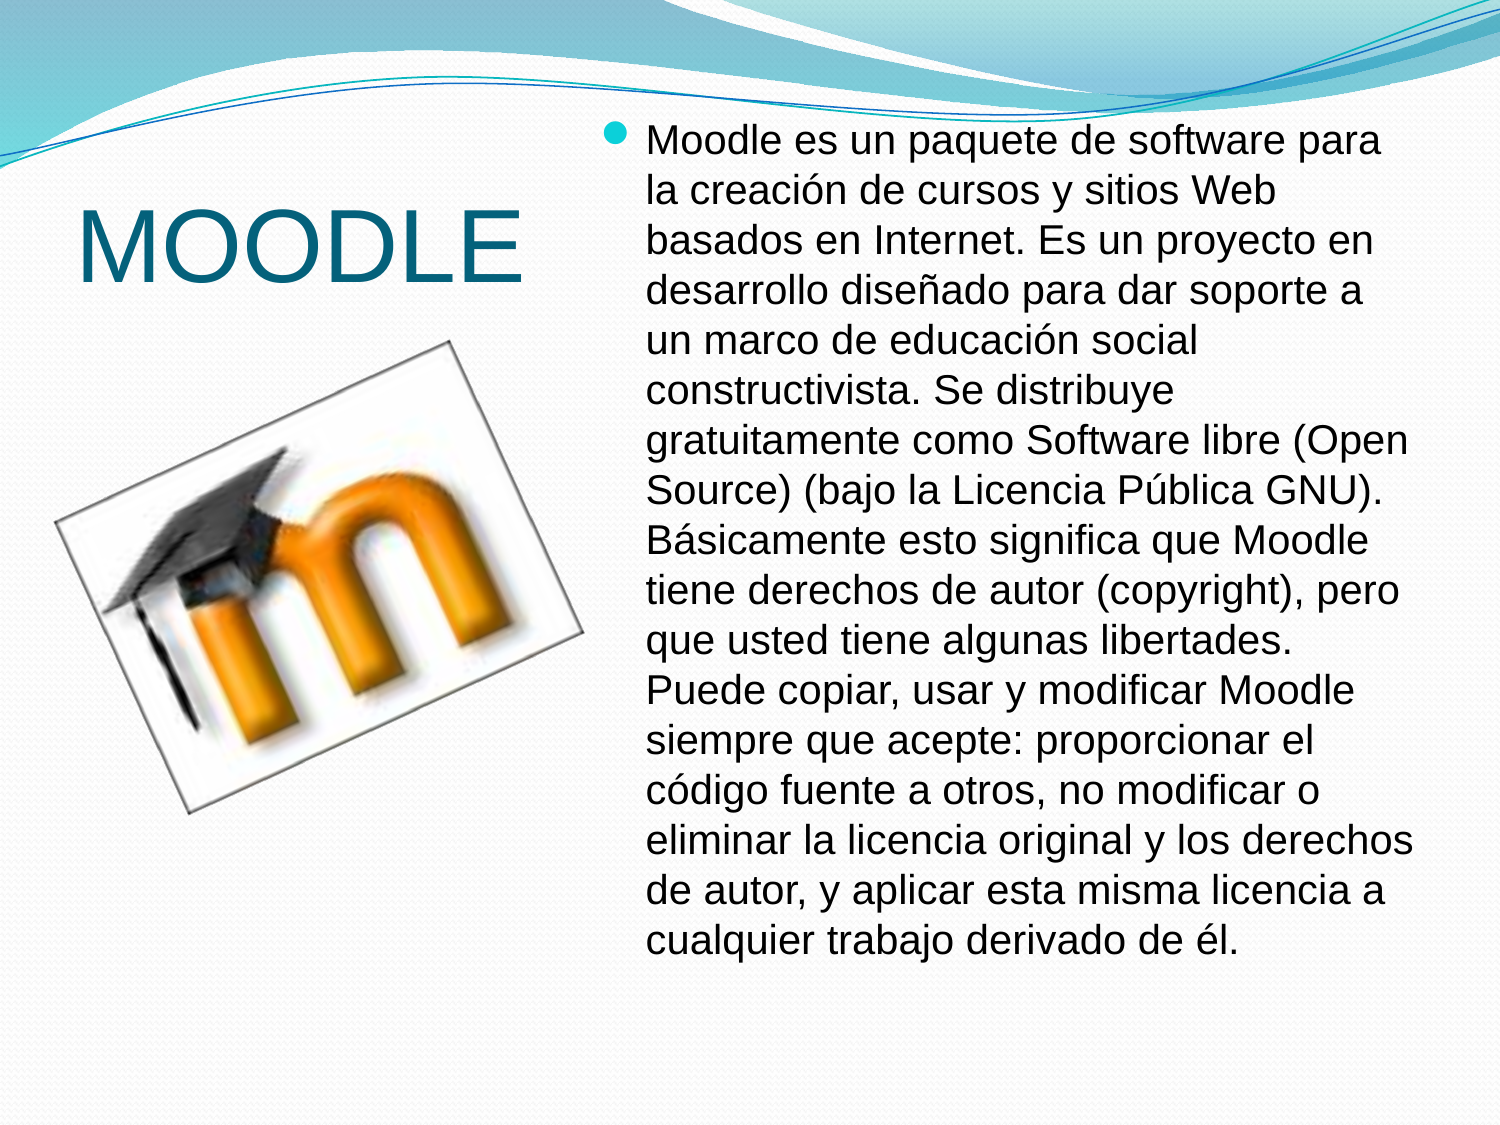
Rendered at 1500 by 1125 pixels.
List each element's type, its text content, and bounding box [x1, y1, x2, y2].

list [99, 414, 538, 739]
picture [161, 751, 324, 814]
picture [55, 504, 95, 608]
picture [291, 341, 483, 414]
list Moodle es un paquete de software para la creación de cursos y sitios Web basados en Internet. Es un proyecto en desarrollo diseñado para dar soporte a un marco de educación social constructivista. Se distribuye gratuitamente como Software libre (Open Source) (bajo la Licencia Pública GNU). Básicamente esto significa que Moodle tiene derechos de autor (copyright), pero que usted tiene algunas libertades. Puede copiar, usar y modificar Moodle siempre que acepte: proporcionar el código fuente a otros, no modificar o eliminar la licencia original y los derechos de autor, y aplicar esta misma licencia a cualquier trabajo derivado de él. [585, 105, 1430, 1072]
title MOODLE [75, 115, 585, 303]
picture [543, 546, 583, 651]
